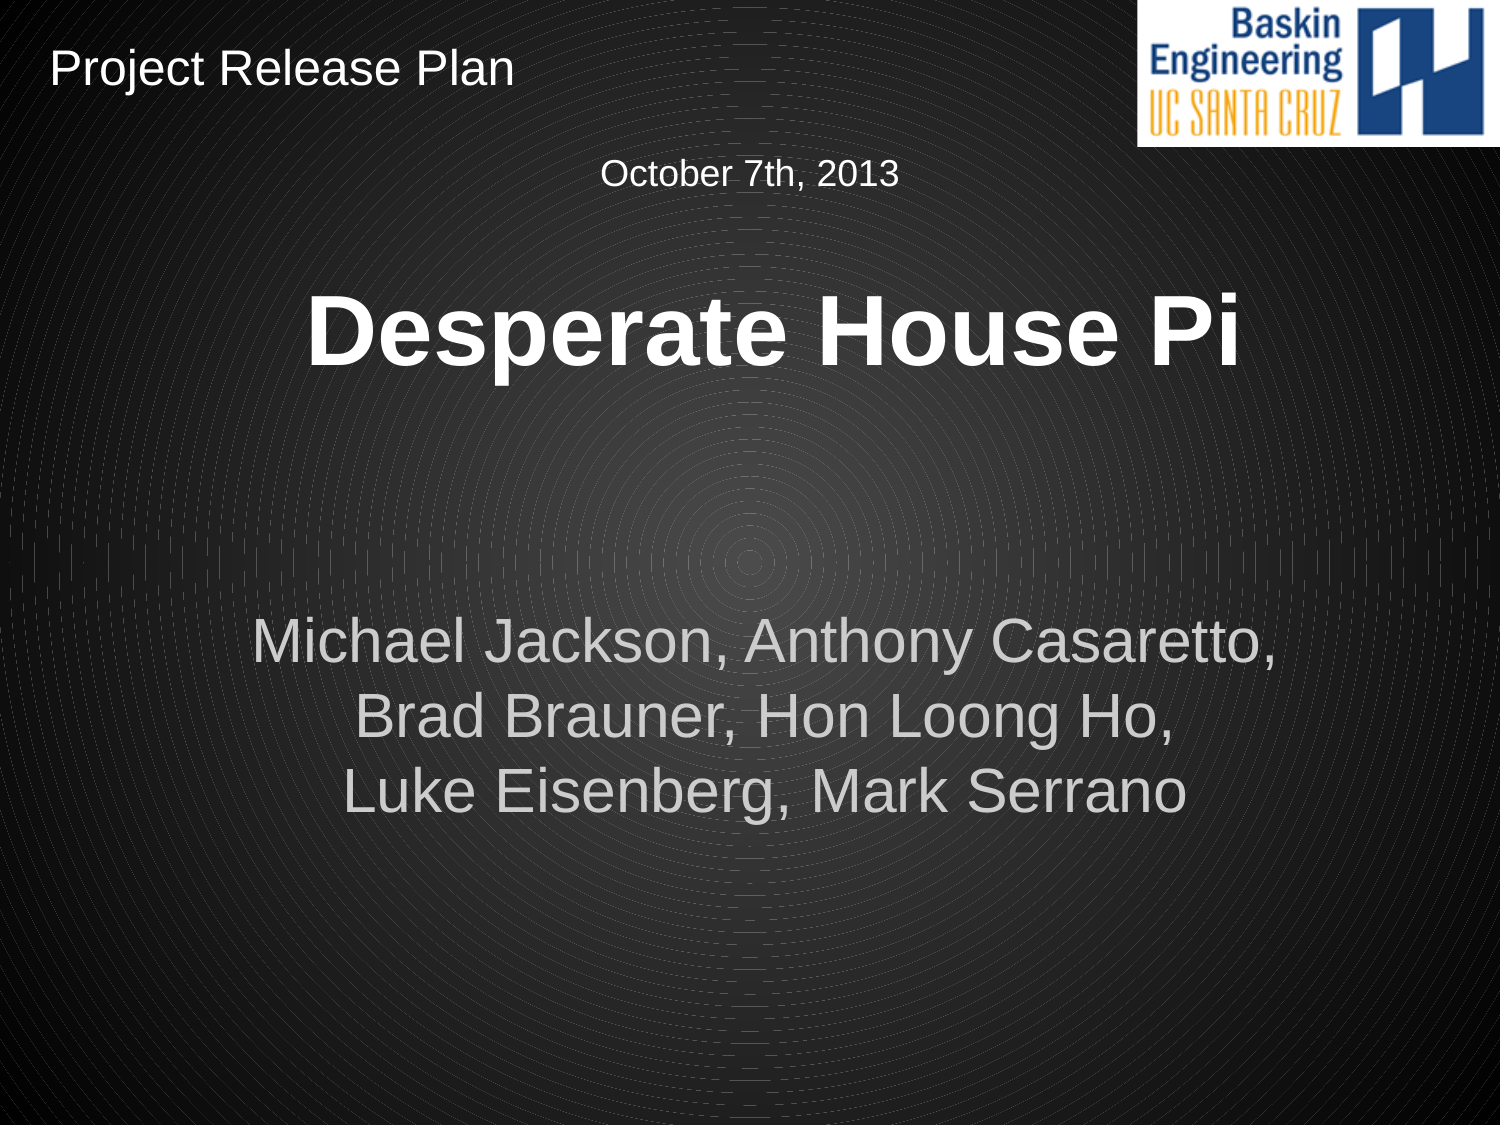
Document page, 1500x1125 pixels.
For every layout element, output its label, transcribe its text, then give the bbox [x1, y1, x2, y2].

text_box October 7th, 2013 [458, 133, 1042, 216]
title Desperate House Pi [112, 146, 1388, 401]
text_box Project Release Plan [34, 20, 651, 145]
text_box [1137, 0, 1500, 147]
subtitle Michael Jackson, Anthony Casaretto, Brad Brauner, Hon Loong Ho, Luke Eisenberg, Mark Serrano [112, 585, 1388, 854]
